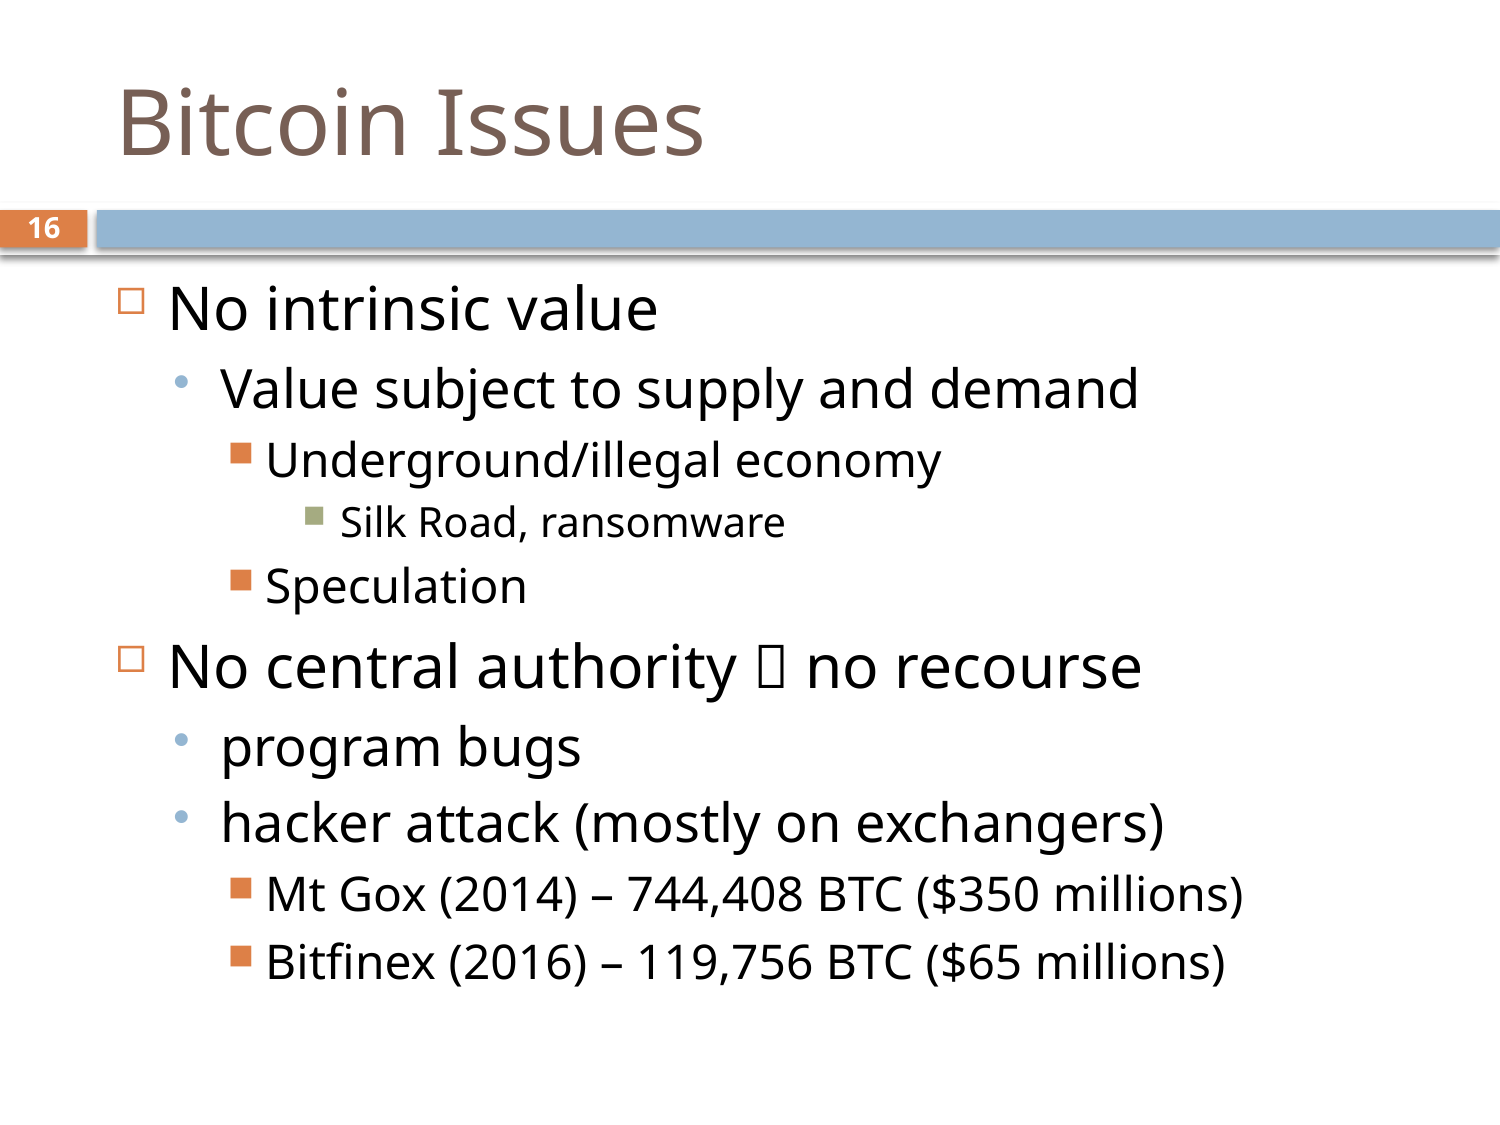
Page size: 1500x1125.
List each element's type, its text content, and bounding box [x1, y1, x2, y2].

list No intrinsic value Value subject to supply and demand Underground/illegal economy Silk Road, ransomware Speculation No central authority  no recourse program bugs hacker attack (mostly on exchangers) Mt Gox (2014) – 744,408 BTC ($350 millions) Bitfinex (2016) – 119,756 BTC ($65 millions) [100, 262, 1438, 1000]
title Bitcoin Issues [100, 37, 1438, 200]
slide_number 16 [0, 208, 88, 249]
